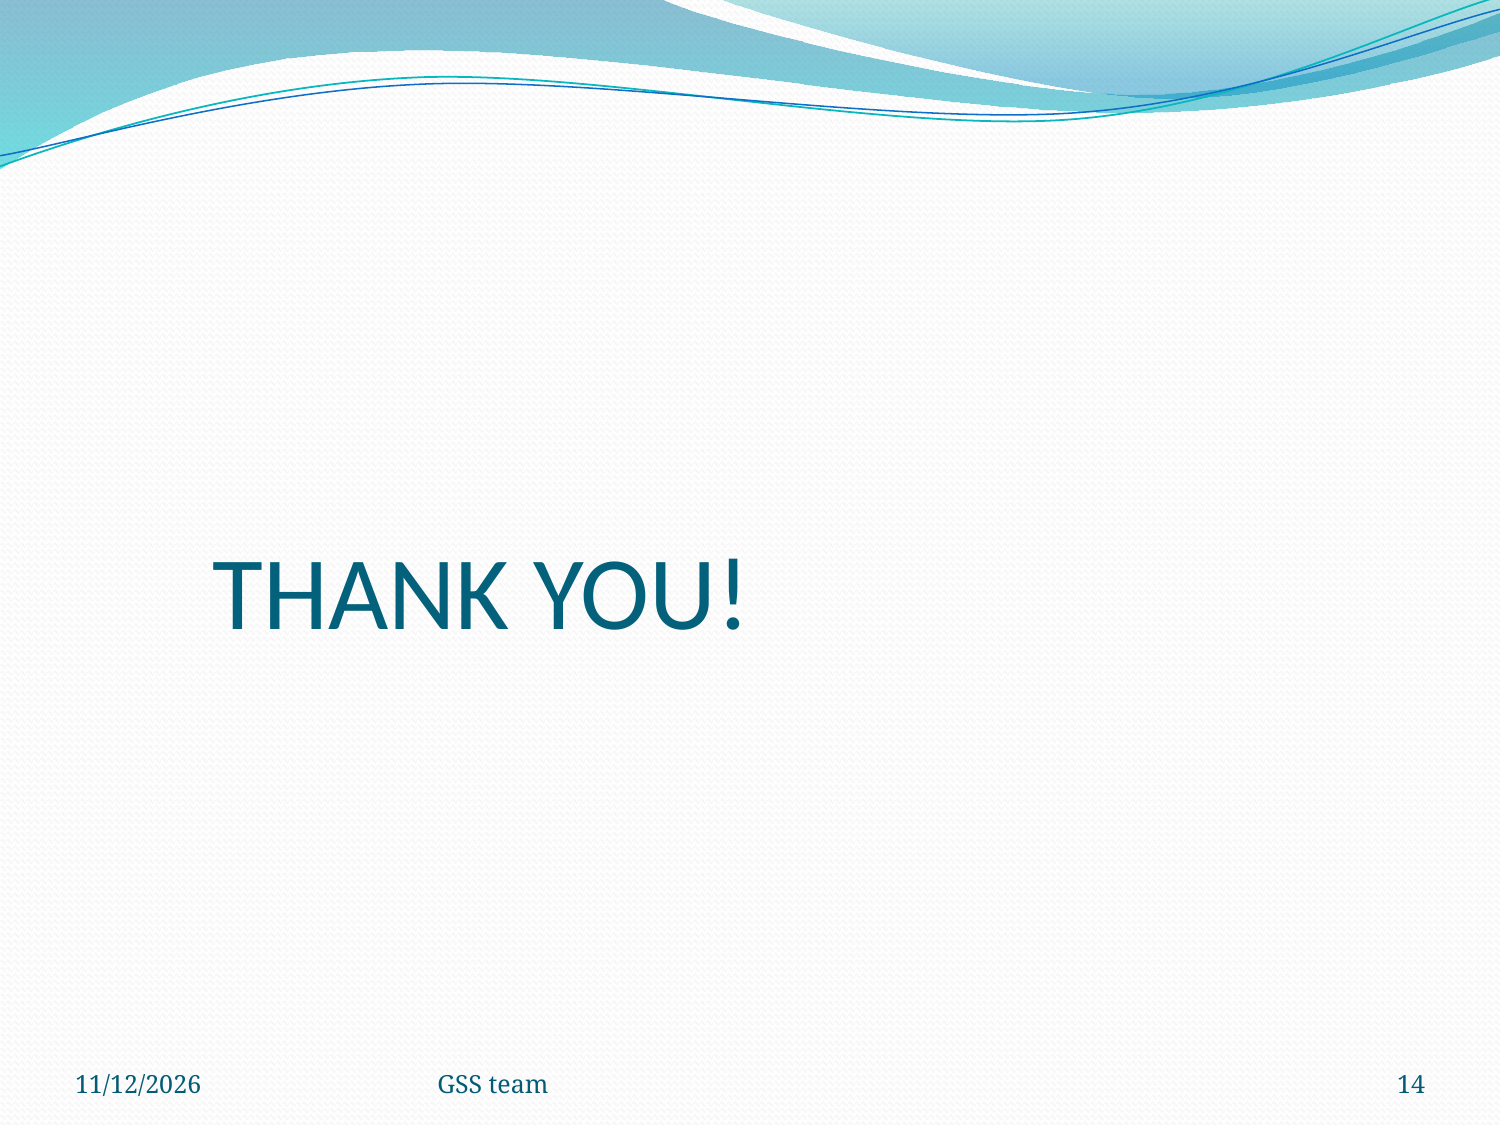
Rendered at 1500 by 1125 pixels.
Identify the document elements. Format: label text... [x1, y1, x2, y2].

slide_number 14 [1299, 1042, 1425, 1103]
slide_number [75, 1042, 425, 1103]
title THANK YOU! [212, 462, 1500, 650]
footer GSS team [437, 1042, 988, 1103]
